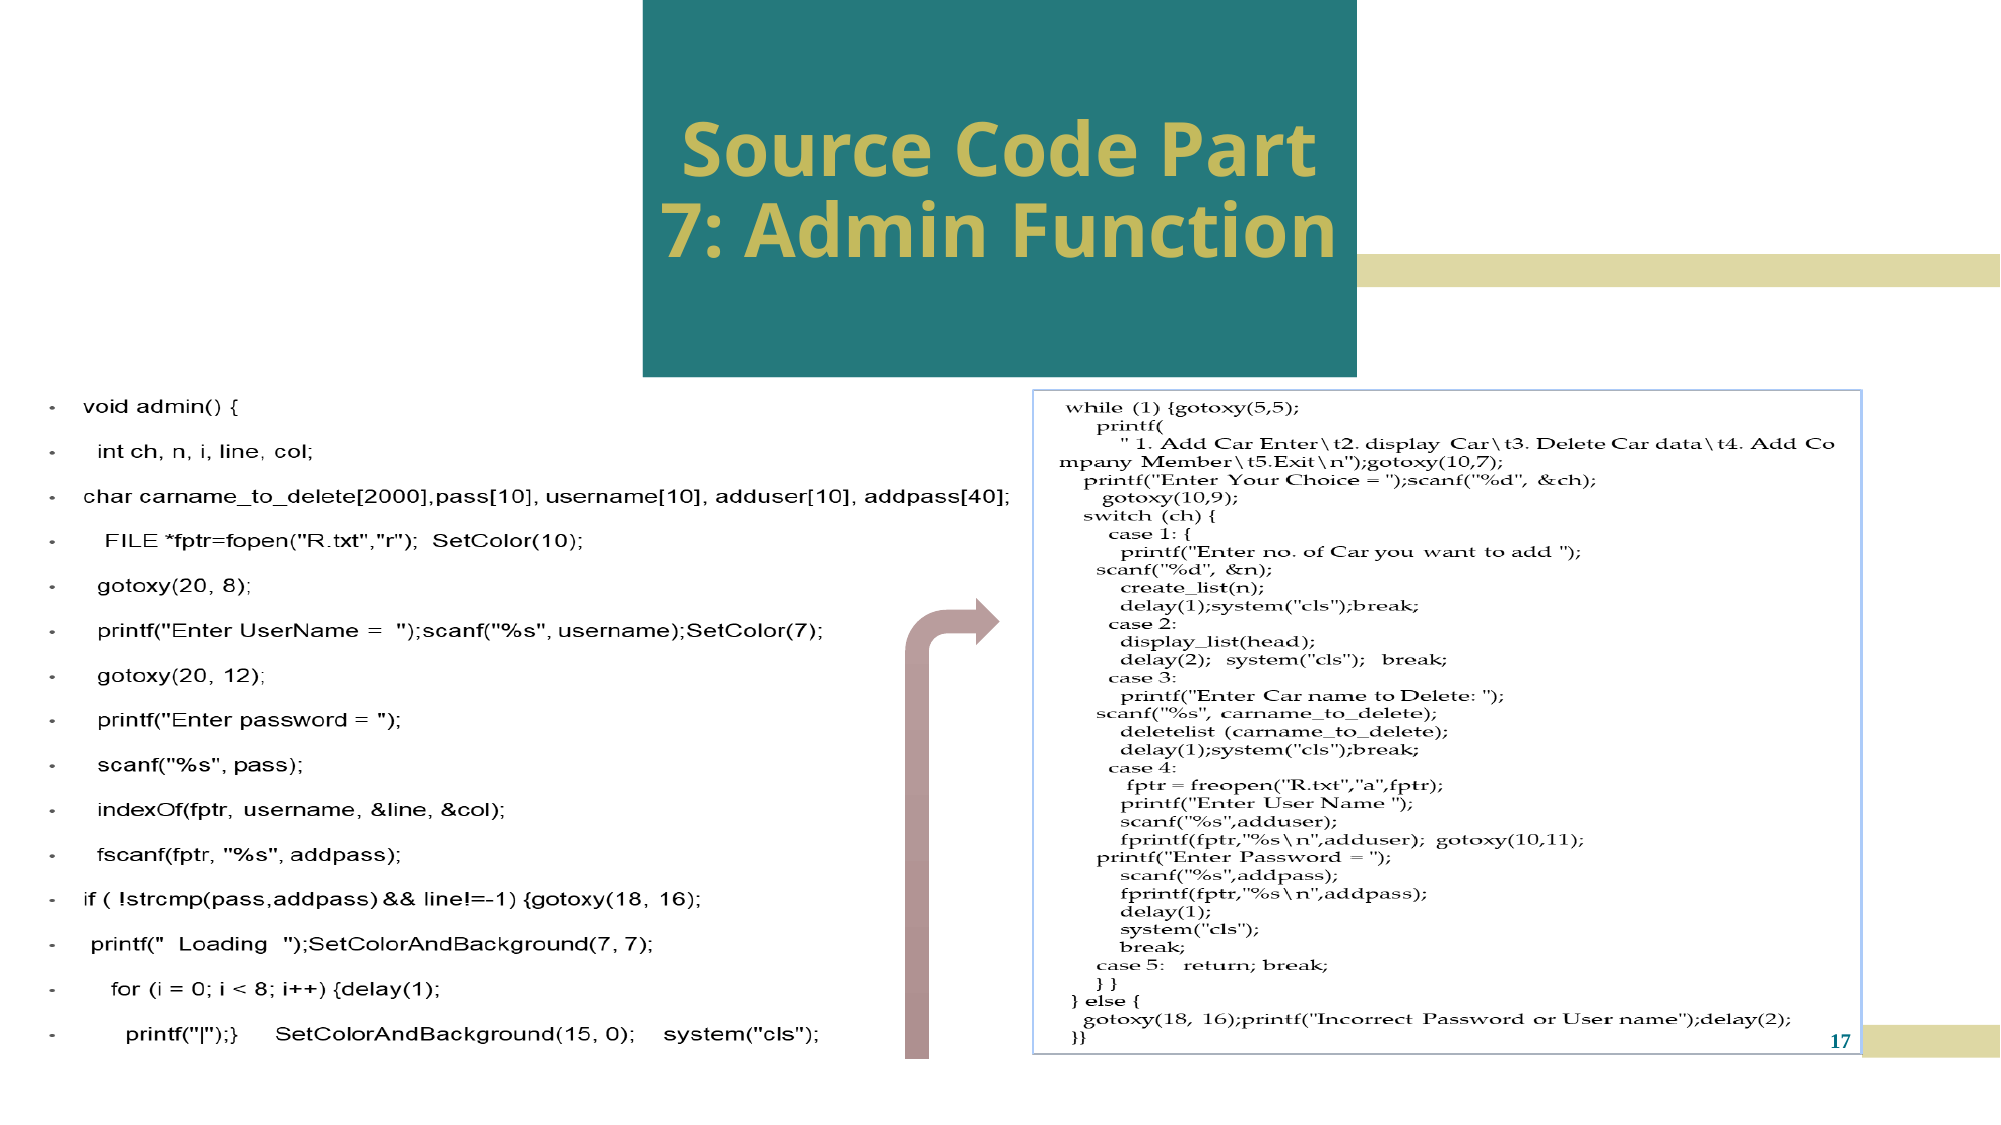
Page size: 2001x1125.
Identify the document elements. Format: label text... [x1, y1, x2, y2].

picture [26, 389, 1863, 1055]
slide_number 17 [1818, 1055, 1863, 1065]
title Source Code Part 7: Admin Function [642, 0, 1357, 378]
text_box [904, 1055, 930, 1060]
